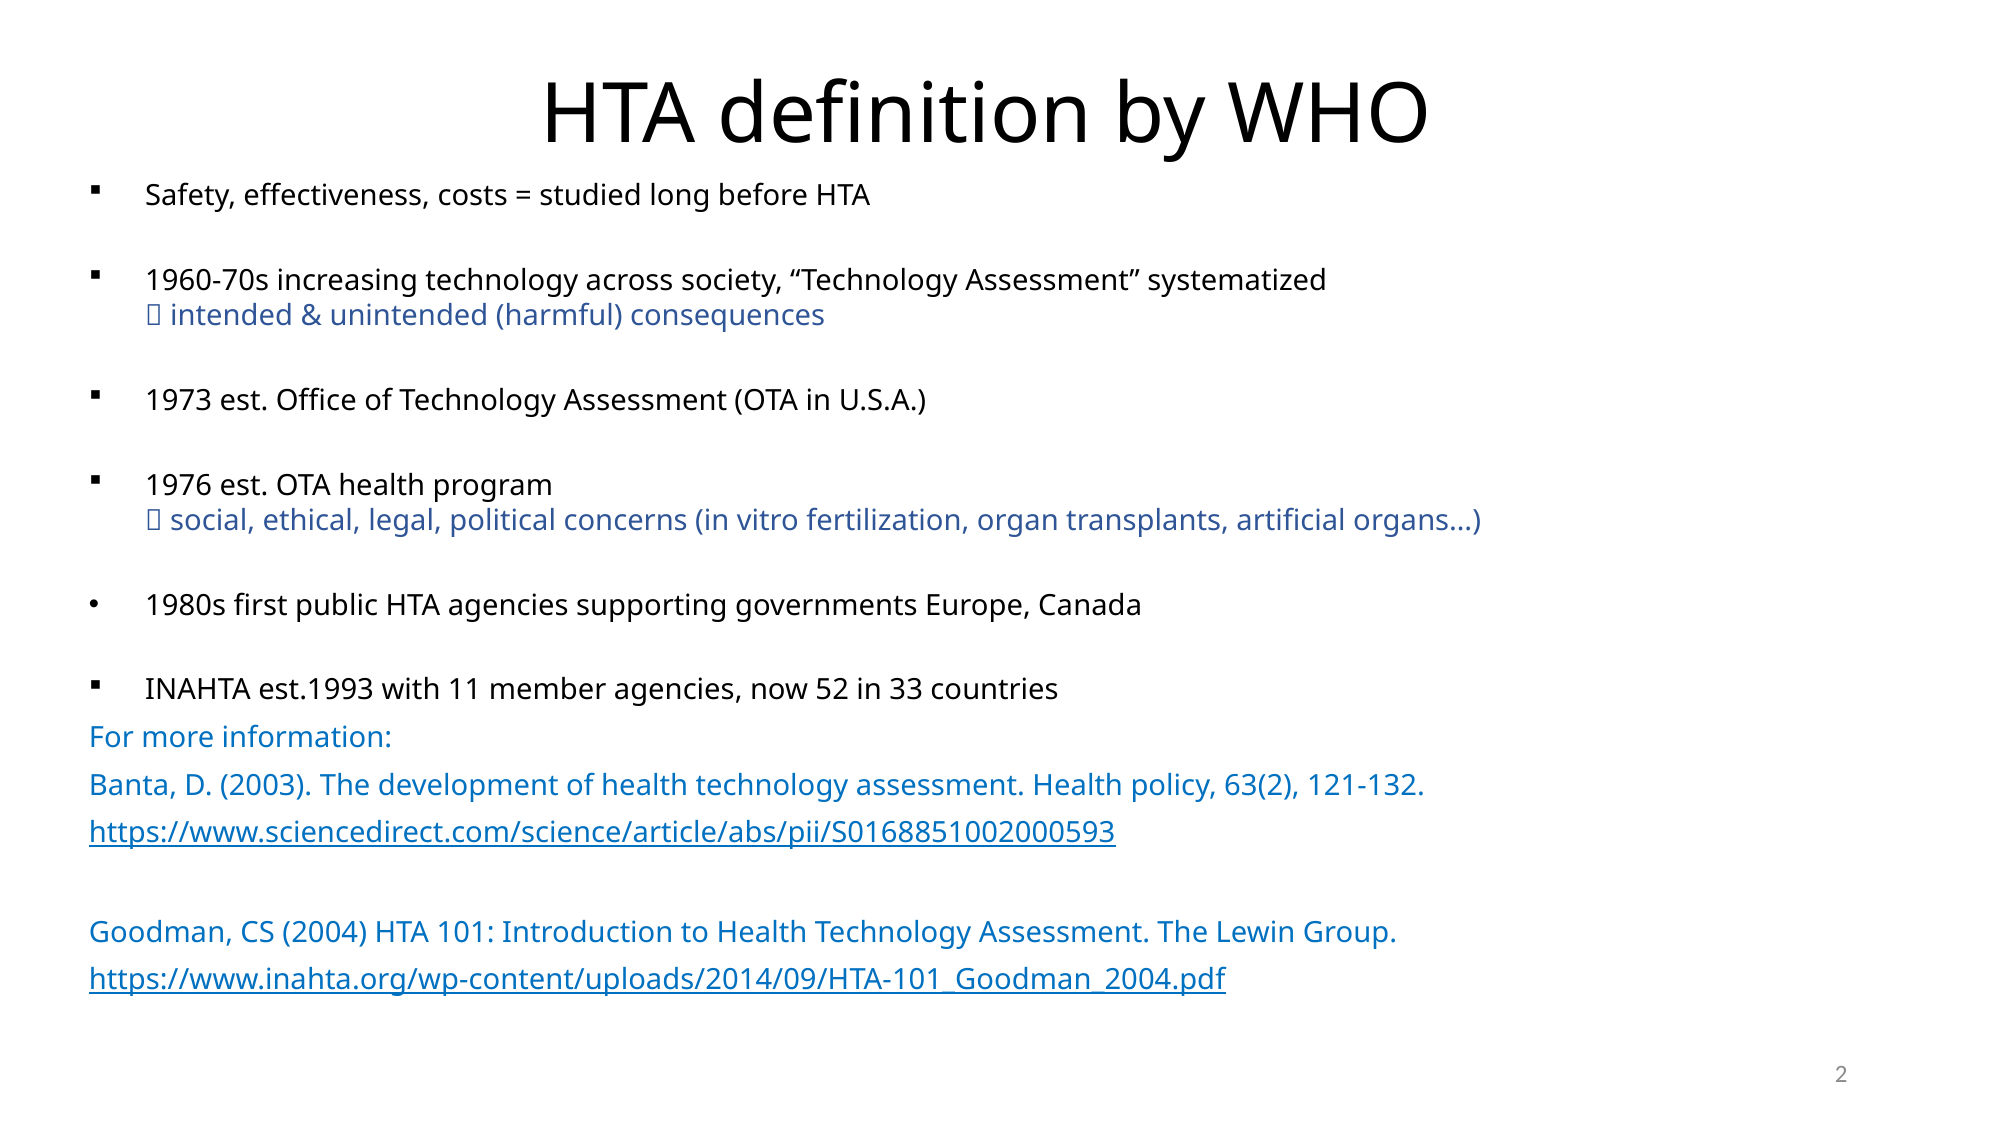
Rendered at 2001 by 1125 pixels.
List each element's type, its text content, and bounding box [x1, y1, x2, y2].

list Safety, effectiveness, costs = studied long before HTA 1960-70s increasing technology across society, “Technology Assessment” systematized  intended & unintended (harmful) consequences 1973 est. Office of Technology Assessment (OTA in U.S.A.) 1976 est. OTA health program  social, ethical, legal, political concerns (in vitro fertilization, organ transplants, artificial organs…) 1980s first public HTA agencies supporting governments Europe, Canada INAHTA est.1993 with 11 member agencies, now 52 in 33 countries For more information: Banta, D. (2003). The development of health technology assessment. Health policy, 63(2), 121-132. https://www.sciencedirect.com/science/article/abs/pii/S0168851002000593 Goodman, CS (2004) HTA 101: Introduction to Health Technology Assessment. The Lewin Group. https://www.inahta.org/wp-content/uploads/2014/09/HTA-101_Goodman_2004.pdf [73, 168, 1927, 1047]
title HTA definition by WHO [203, 14, 1769, 168]
slide_number 2 [1412, 1047, 1863, 1103]
